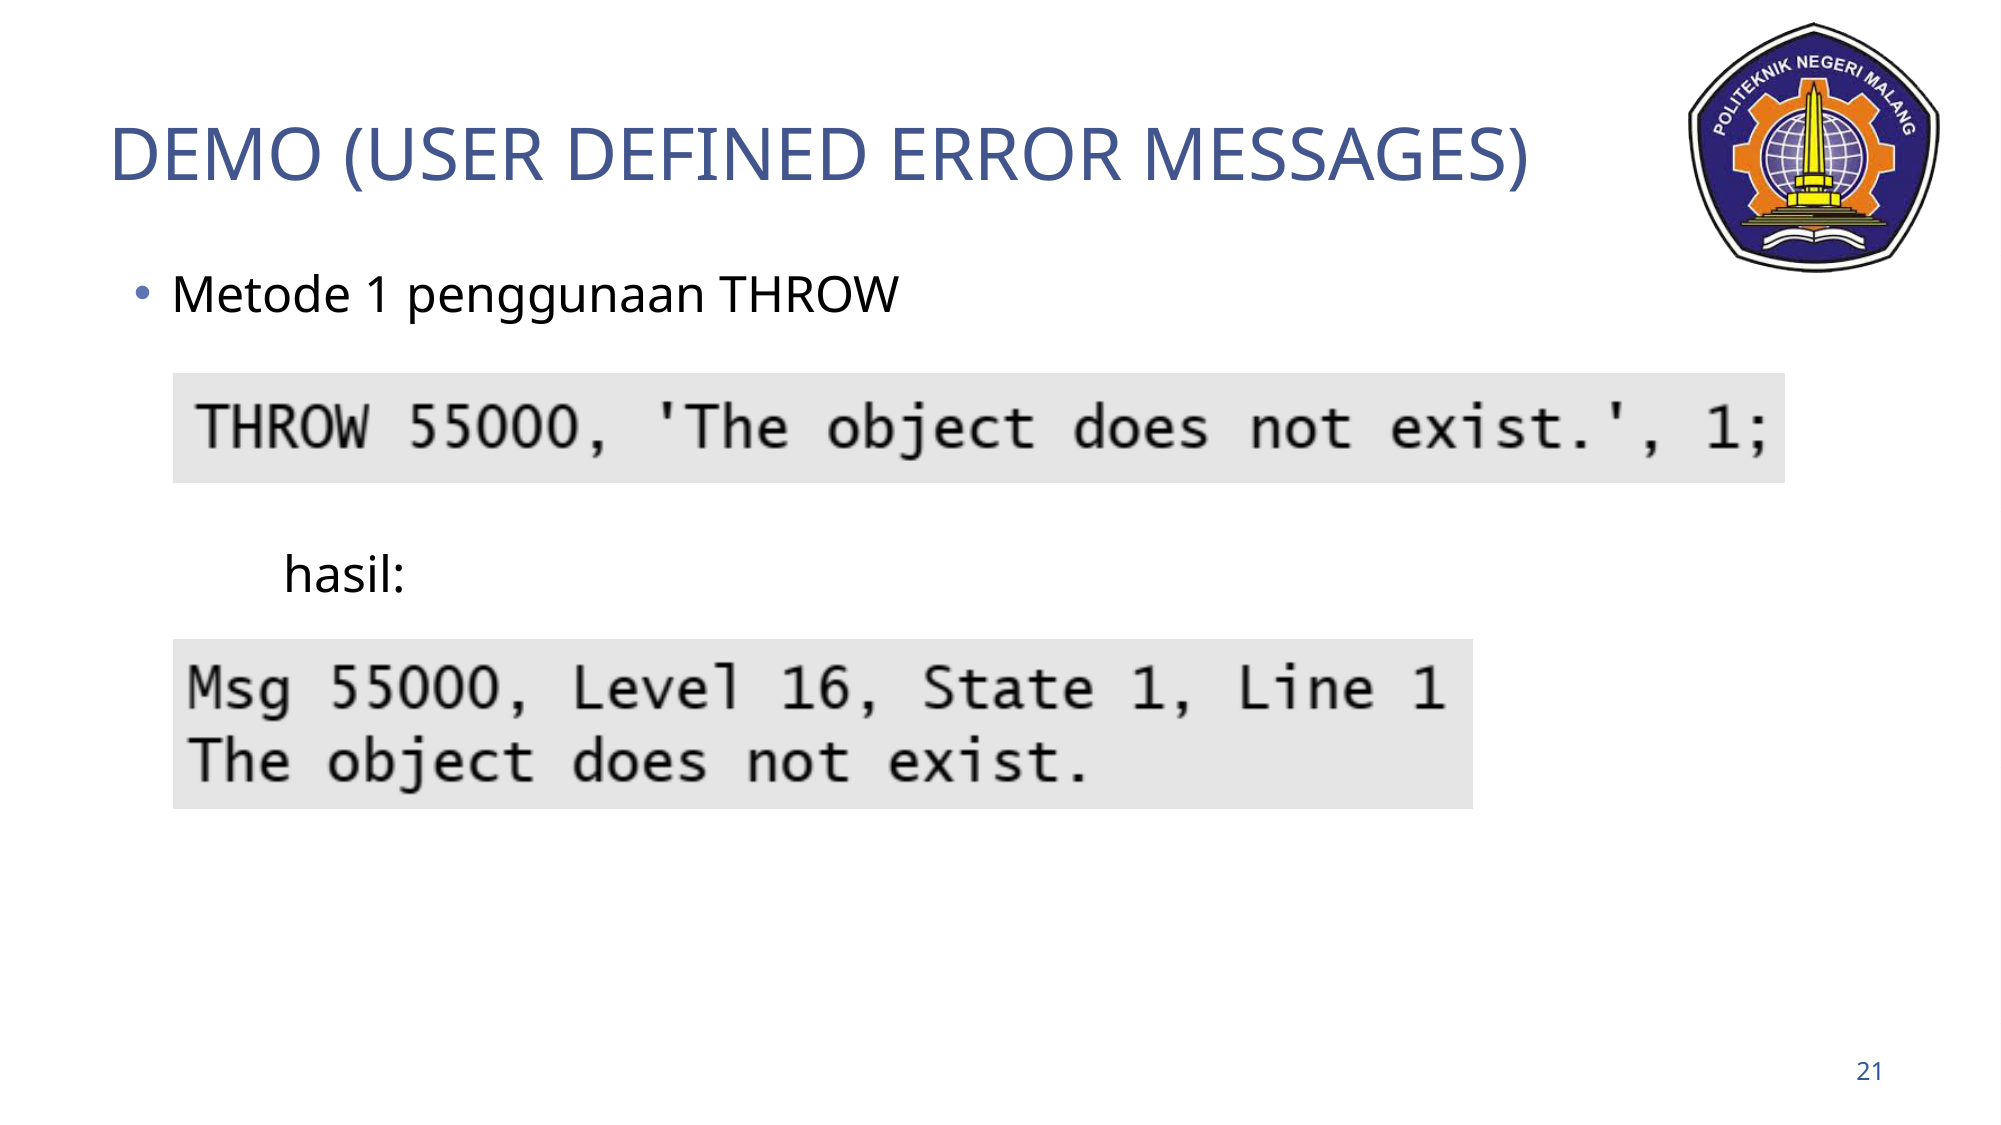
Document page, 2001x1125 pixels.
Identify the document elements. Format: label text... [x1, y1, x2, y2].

list Metode 1 penggunaan THROW hasil: [99, 255, 1900, 1024]
picture [1688, 22, 1940, 273]
title Demo (user defined error messages) [93, 66, 1662, 236]
picture [172, 638, 1473, 809]
slide_number 21 [1433, 1042, 1900, 1103]
picture [172, 373, 1785, 484]
